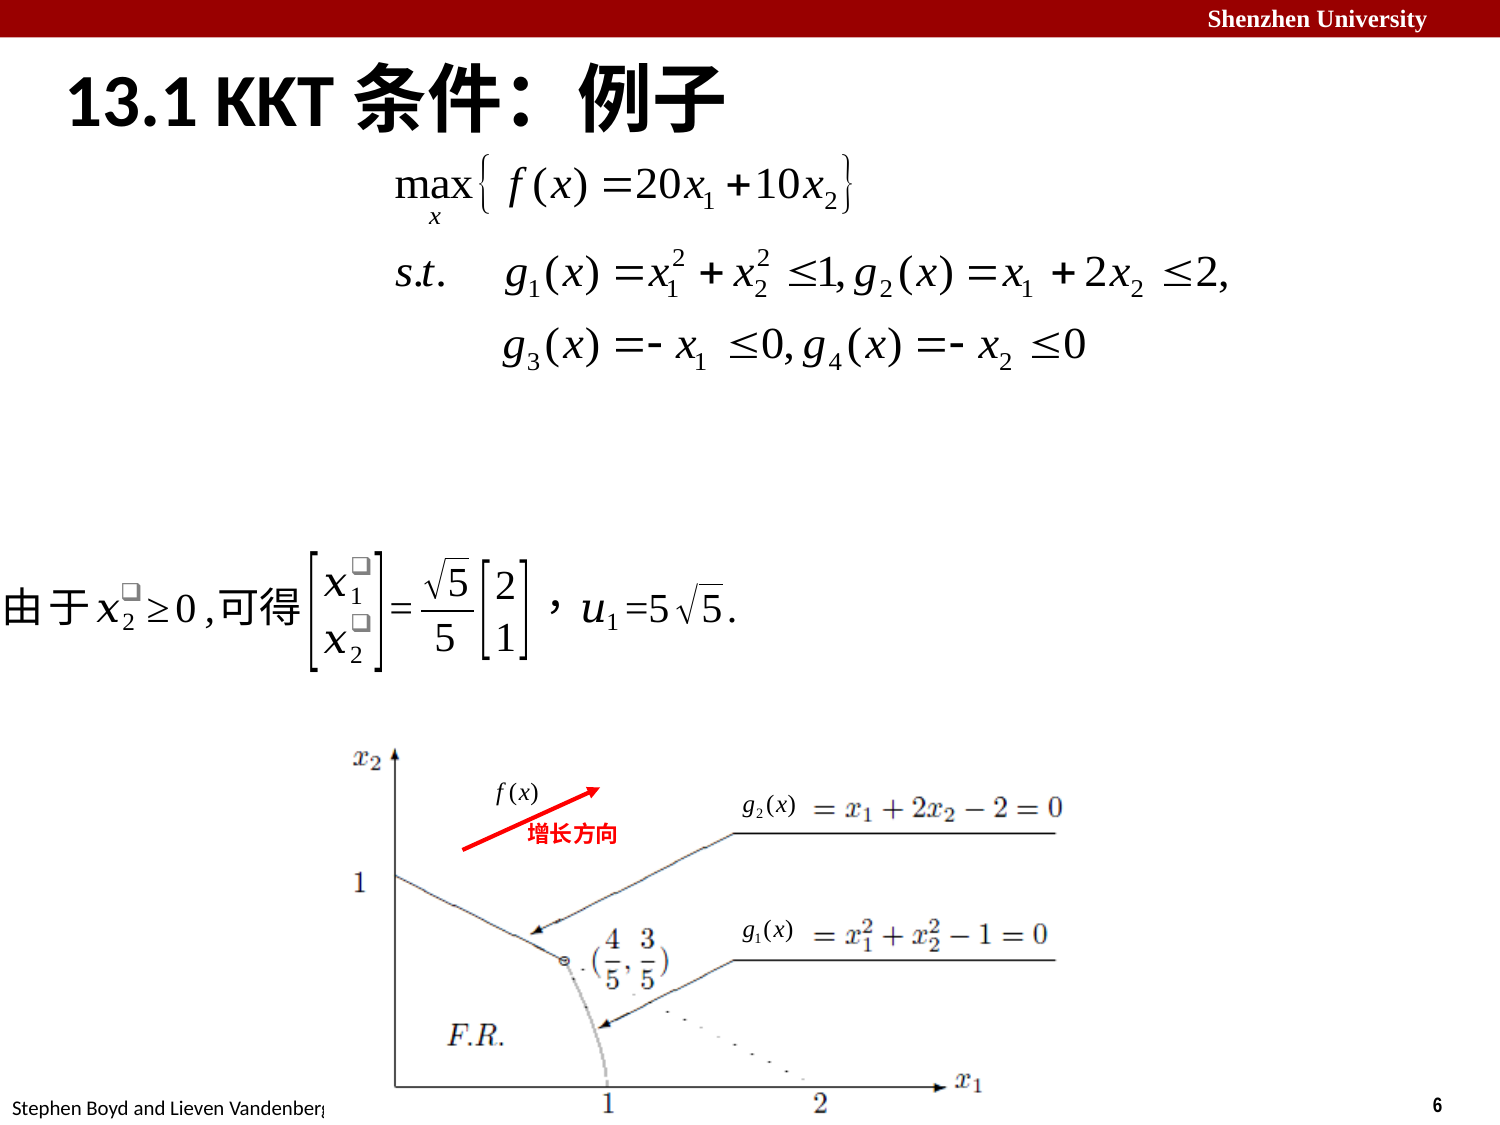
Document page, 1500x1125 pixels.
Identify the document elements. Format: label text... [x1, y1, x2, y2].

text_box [737, 787, 801, 826]
text_box 13.1 KKT条件：例子 [49, 43, 1296, 169]
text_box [487, 774, 544, 811]
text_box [737, 912, 799, 951]
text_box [387, 153, 1238, 379]
picture [324, 739, 1079, 1121]
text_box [462, 787, 601, 851]
